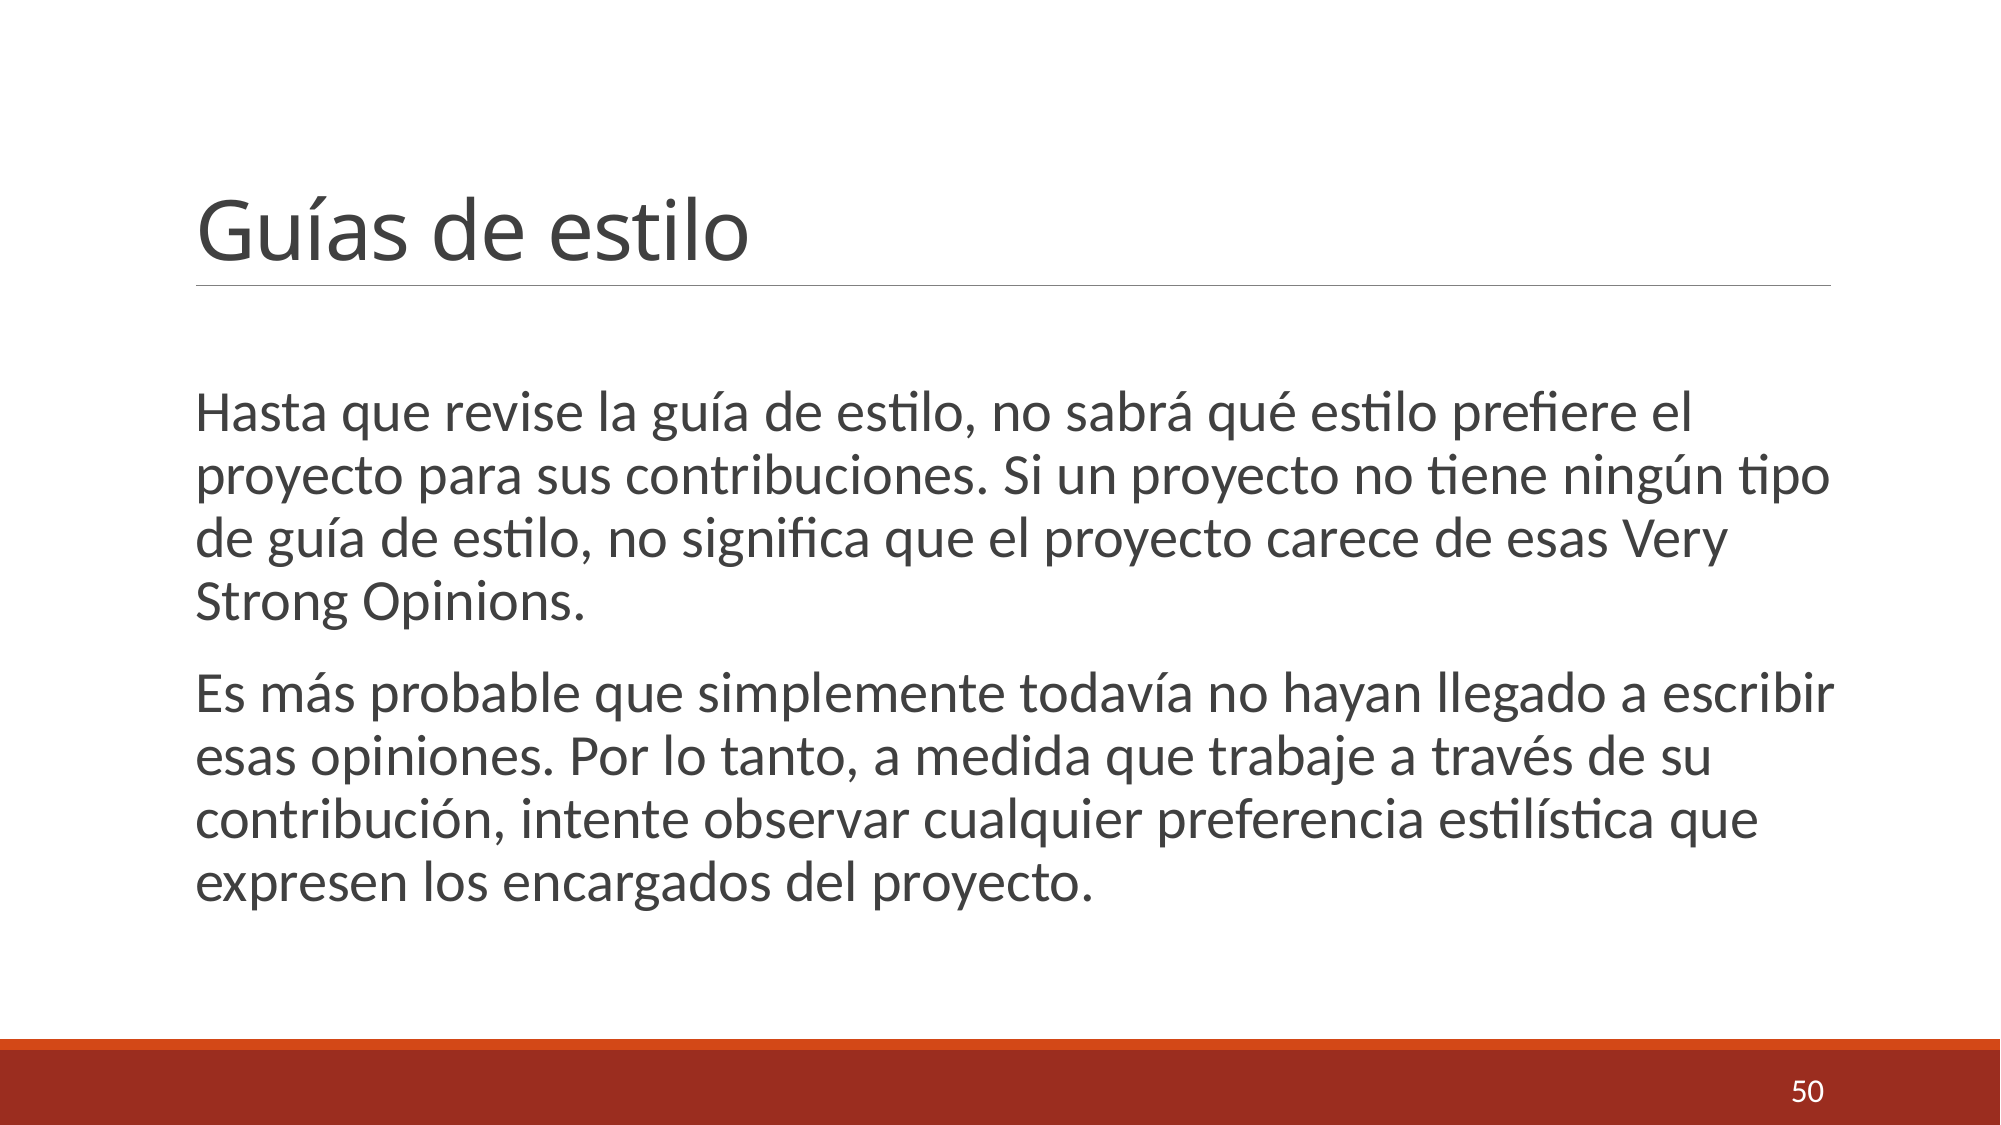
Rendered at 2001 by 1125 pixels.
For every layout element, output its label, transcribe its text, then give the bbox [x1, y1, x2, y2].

title Guías de estilo [180, 47, 1883, 285]
slide_number 50 [1624, 1059, 1840, 1120]
list Hasta que revise la guía de estilo, no sabrá qué estilo prefiere el proyecto para sus contribuciones. Si un proyecto no tiene ningún tipo de guía de estilo, no significa que el proyecto carece de esas Very Strong Opinions. Es más probable que simplemente todavía no hayan llegado a escribir esas opiniones. Por lo tanto, a medida que trabaje a través de su contribución, intente observar cualquier preferencia estilística que expresen los encargados del proyecto. [180, 374, 1840, 930]
